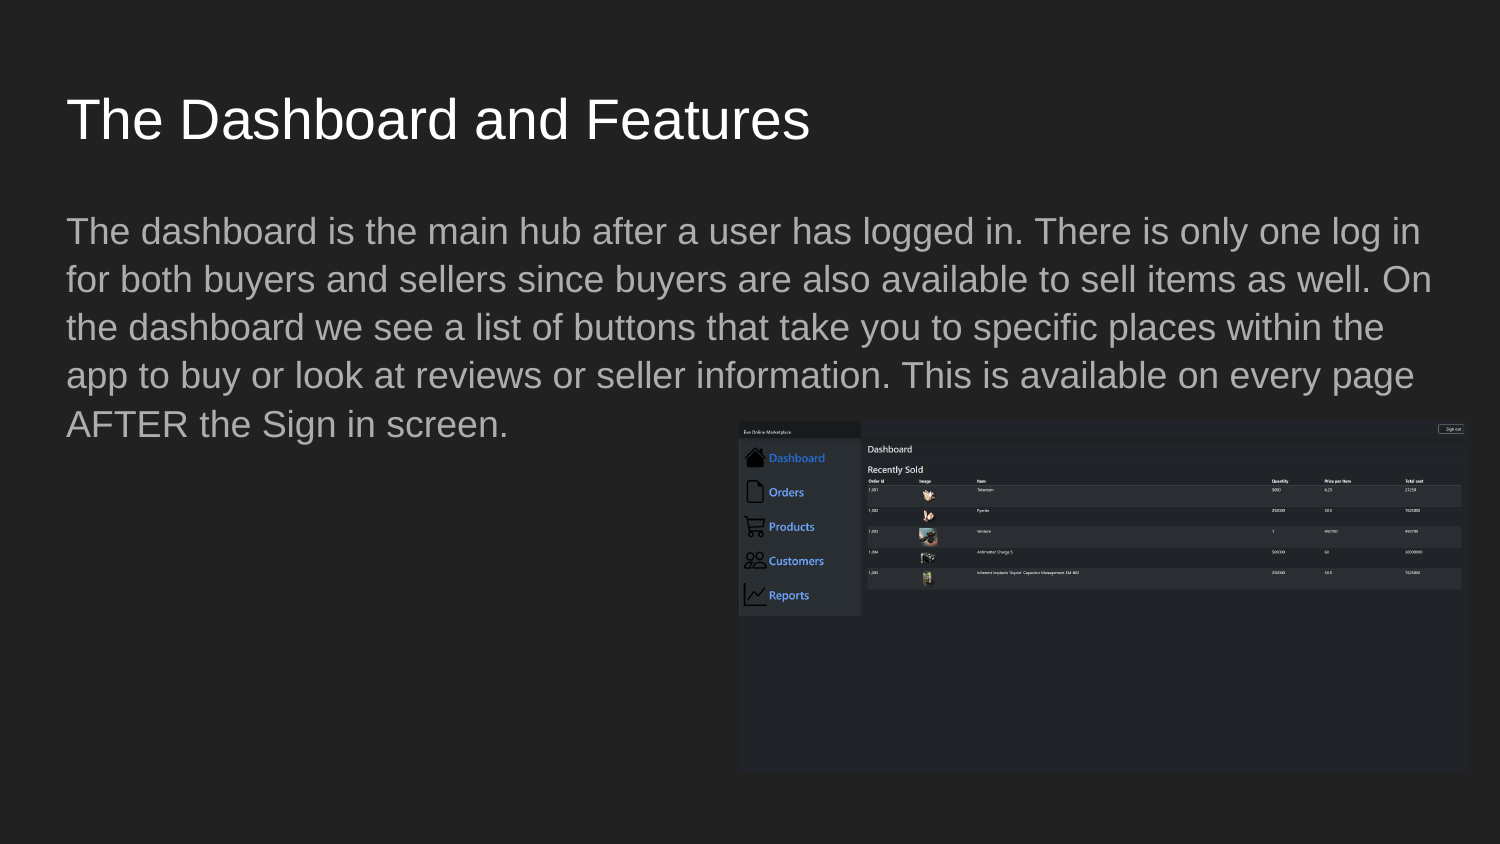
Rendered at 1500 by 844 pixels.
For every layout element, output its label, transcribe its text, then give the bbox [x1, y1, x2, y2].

title The Dashboard and Features [51, 72, 1449, 167]
list The dashboard is the main hub after a user has logged in. There is only one log in for both buyers and sellers since buyers are also available to sell items as well. On the dashboard we see a list of buttons that take you to specific places within the app to buy or look at reviews or seller information. This is available on every page AFTER the Sign in screen. [51, 189, 1449, 750]
picture [738, 421, 1469, 772]
